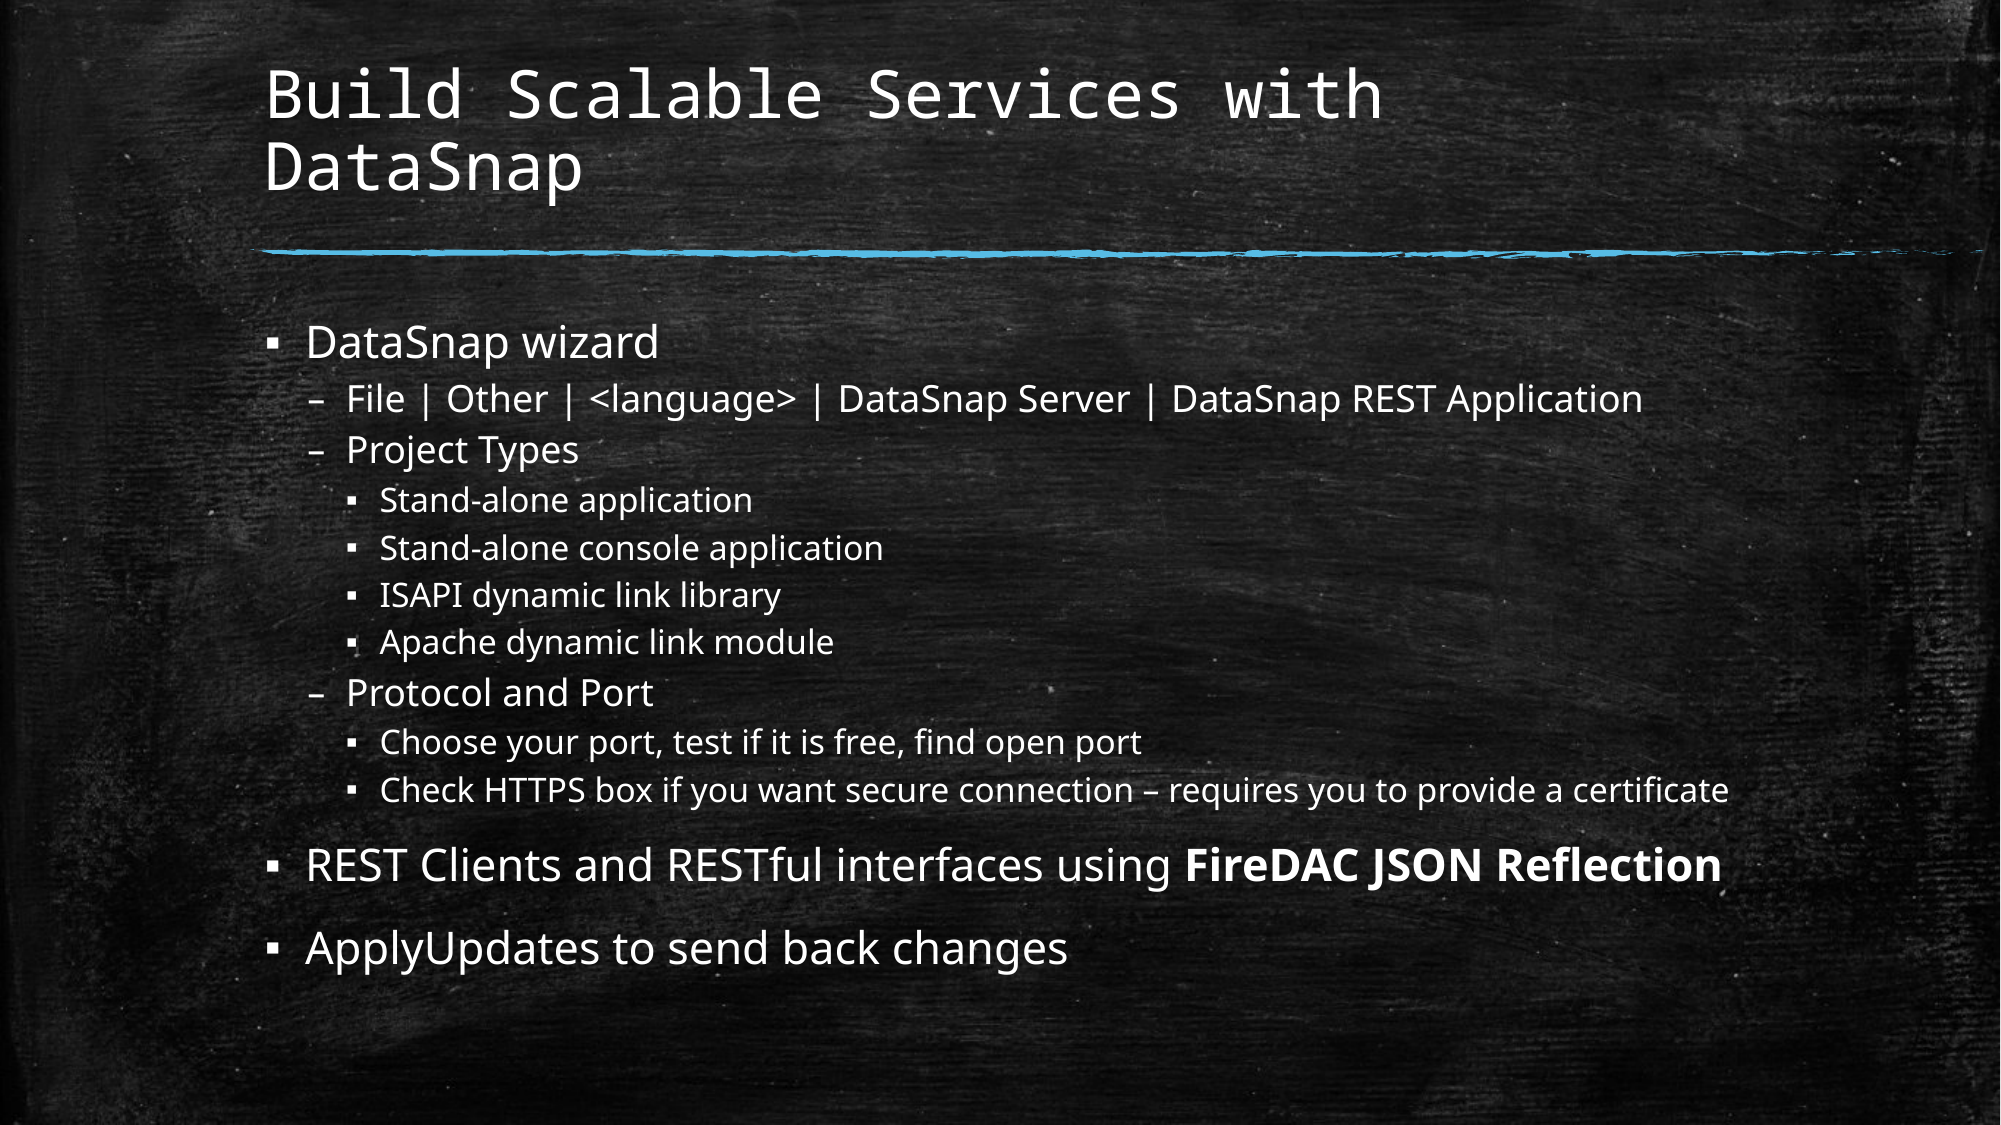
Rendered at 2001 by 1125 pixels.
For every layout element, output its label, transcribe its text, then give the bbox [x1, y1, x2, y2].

title Build Scalable Services with DataSnap [249, 45, 1751, 213]
list DataSnap wizard File | Other | <language> | DataSnap Server | DataSnap REST Application Project Types Stand-alone application Stand-alone console application ISAPI dynamic link library Apache dynamic link module Protocol and Port Choose your port, test if it is free, find open port Check HTTPS box if you want secure connection – requires you to provide a certificate REST Clients and RESTful interfaces using FireDAC JSON Reflection ApplyUpdates to send back changes [249, 312, 1751, 1013]
